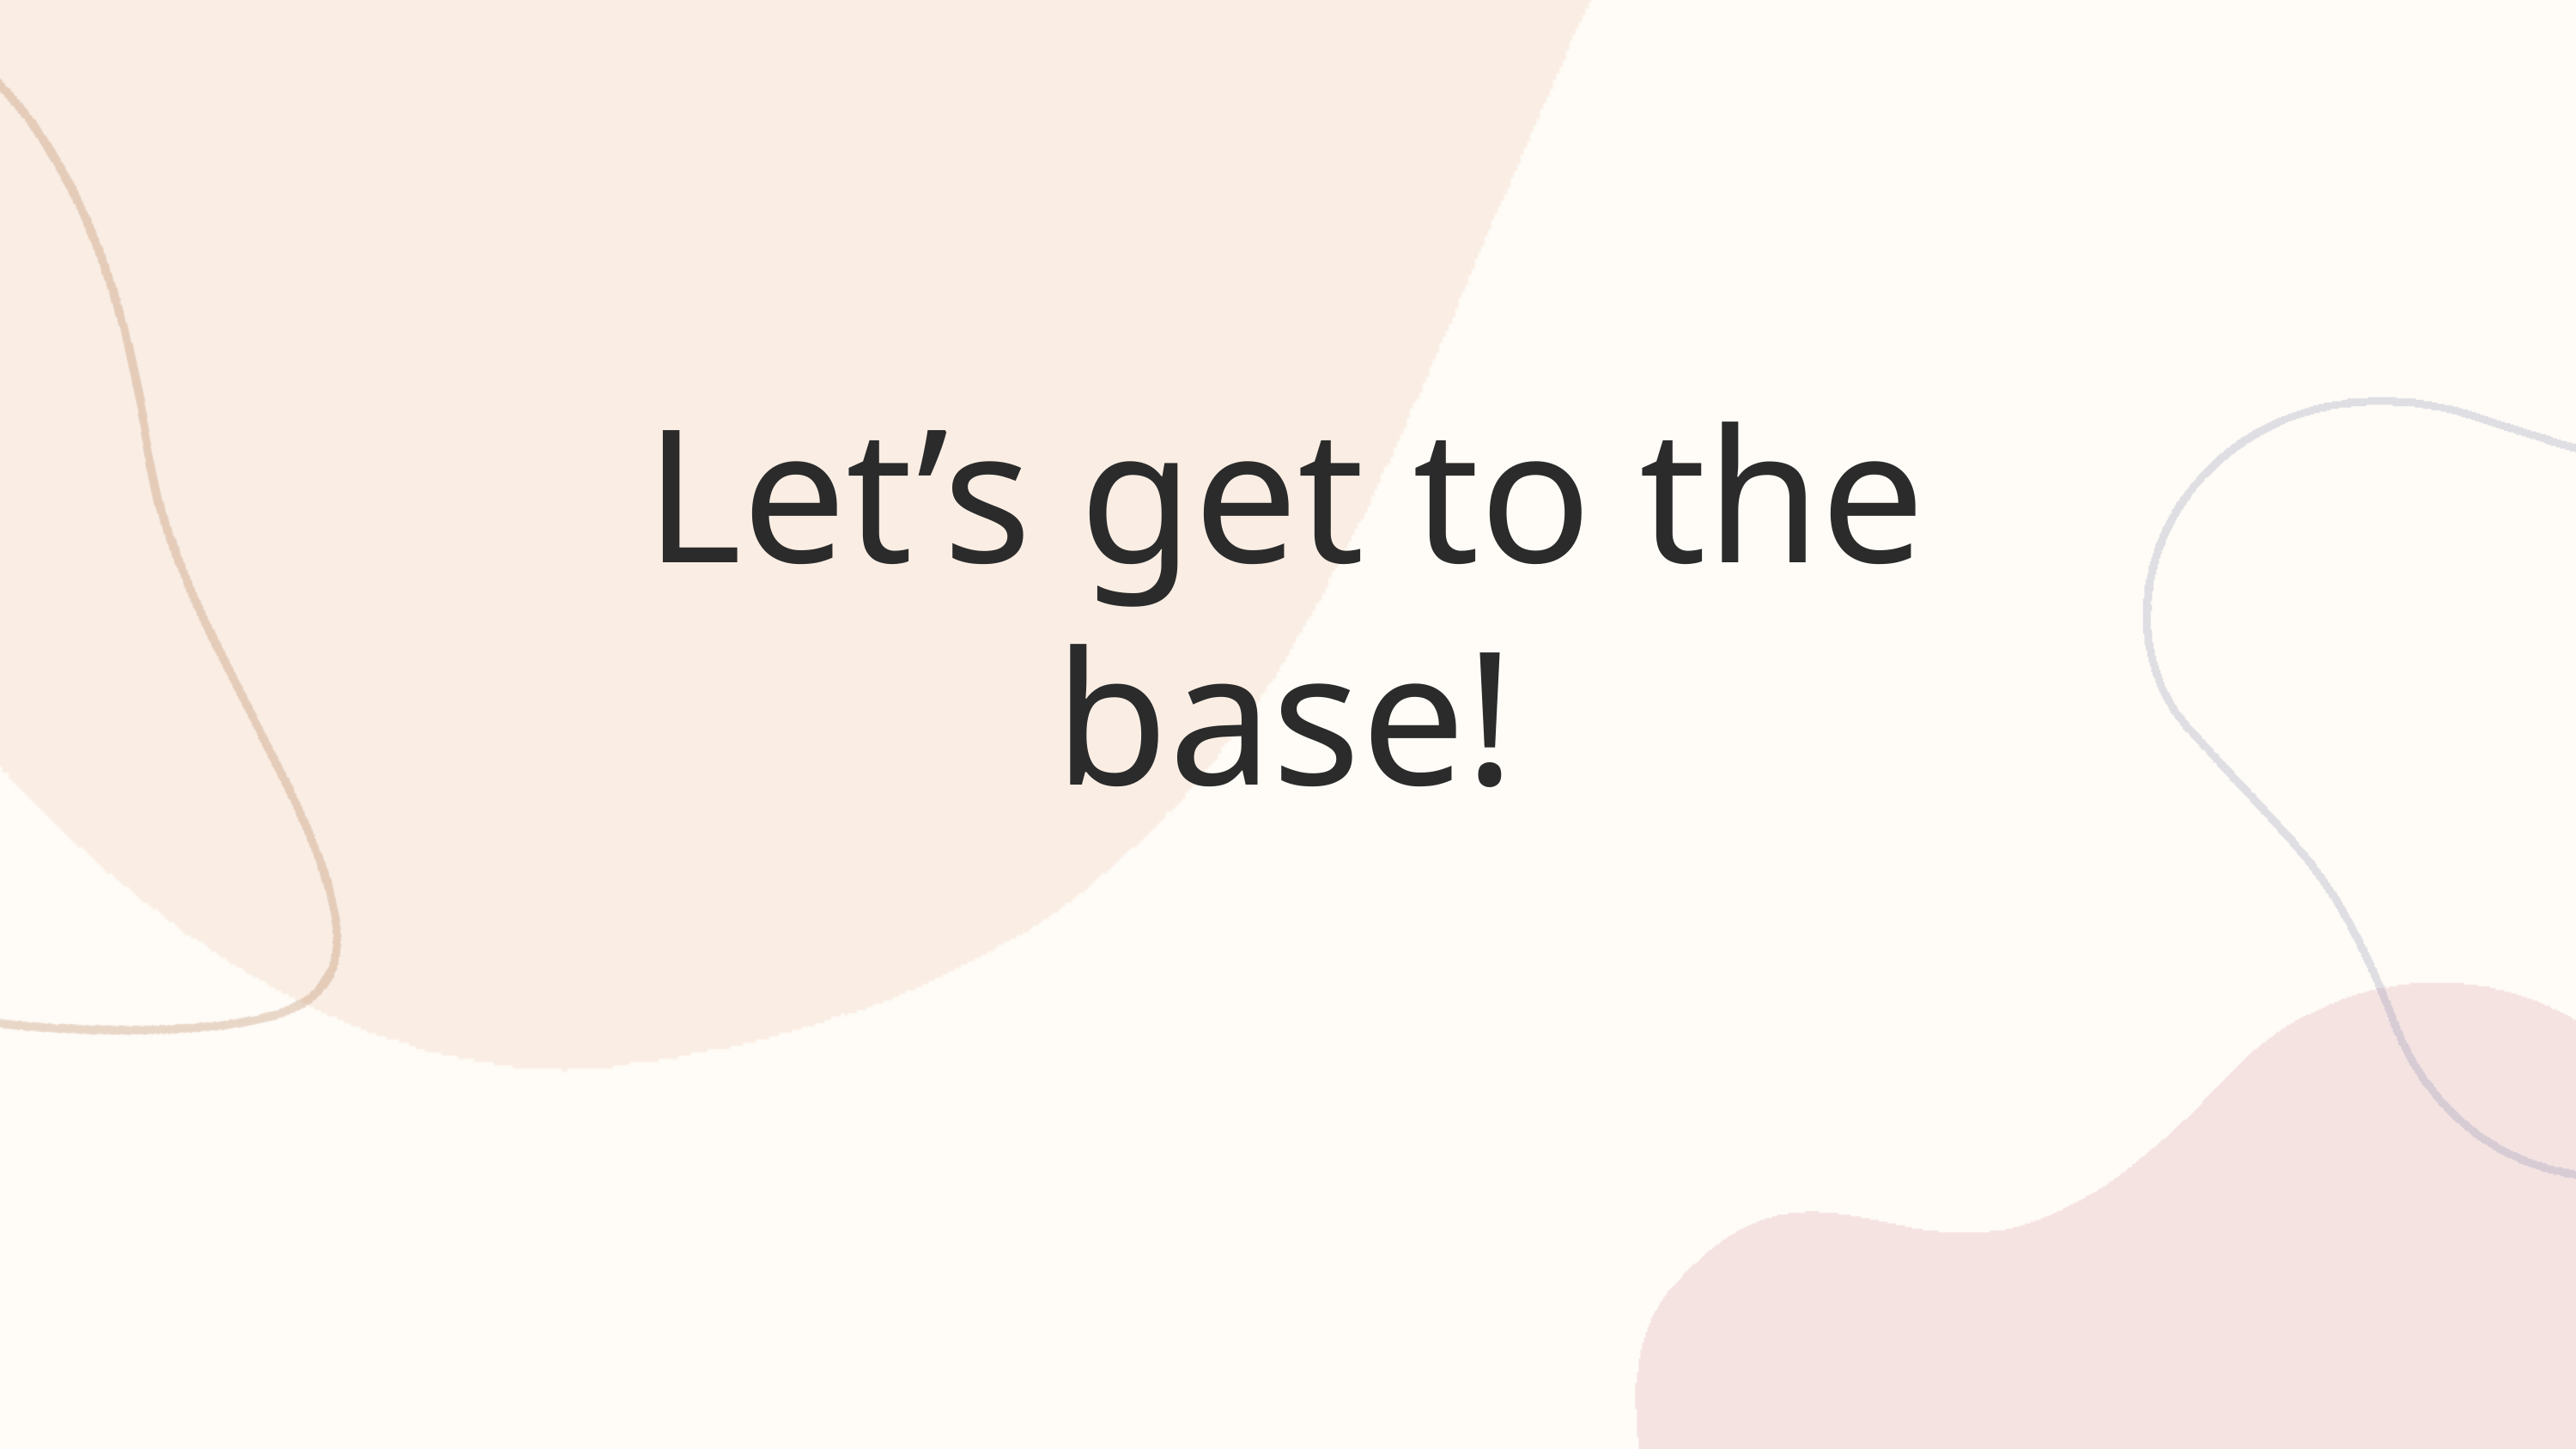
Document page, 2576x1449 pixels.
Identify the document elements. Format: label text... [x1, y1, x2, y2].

picture [0, 0, 2576, 1449]
text_box Let’s get to the base! [1710, 378, 2167, 822]
